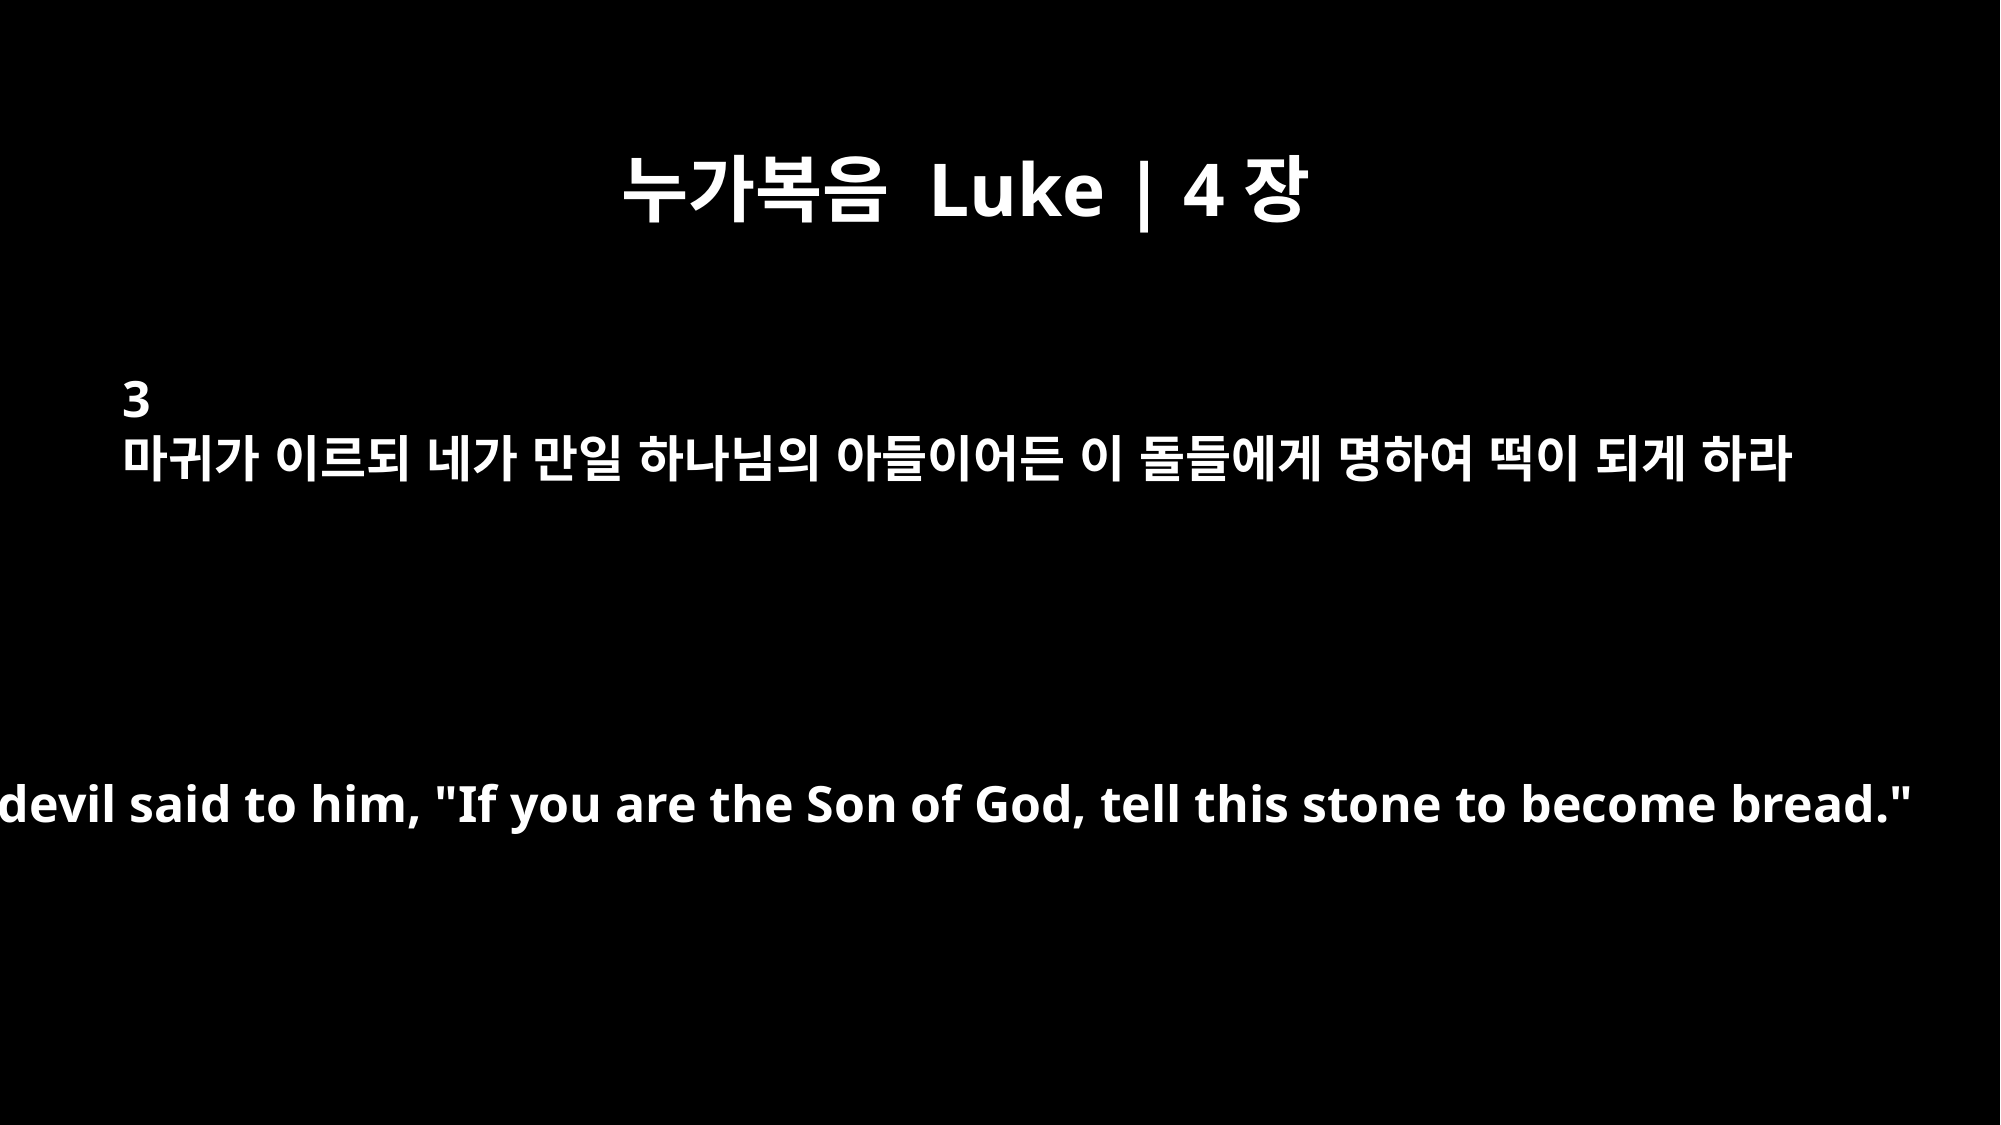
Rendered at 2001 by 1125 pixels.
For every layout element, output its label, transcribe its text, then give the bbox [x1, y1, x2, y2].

text_box The devil said to him, "If you are the Son of God, tell this stone to become bread." [0, 764, 1929, 840]
text_box 3 마귀가 이르되 네가 만일 하나님의 아들이어든 이 돌들에게 명하여 떡이 되게 하라 [107, 359, 1810, 495]
text_box 누가복음 Luke | 4장 [606, 136, 1326, 239]
